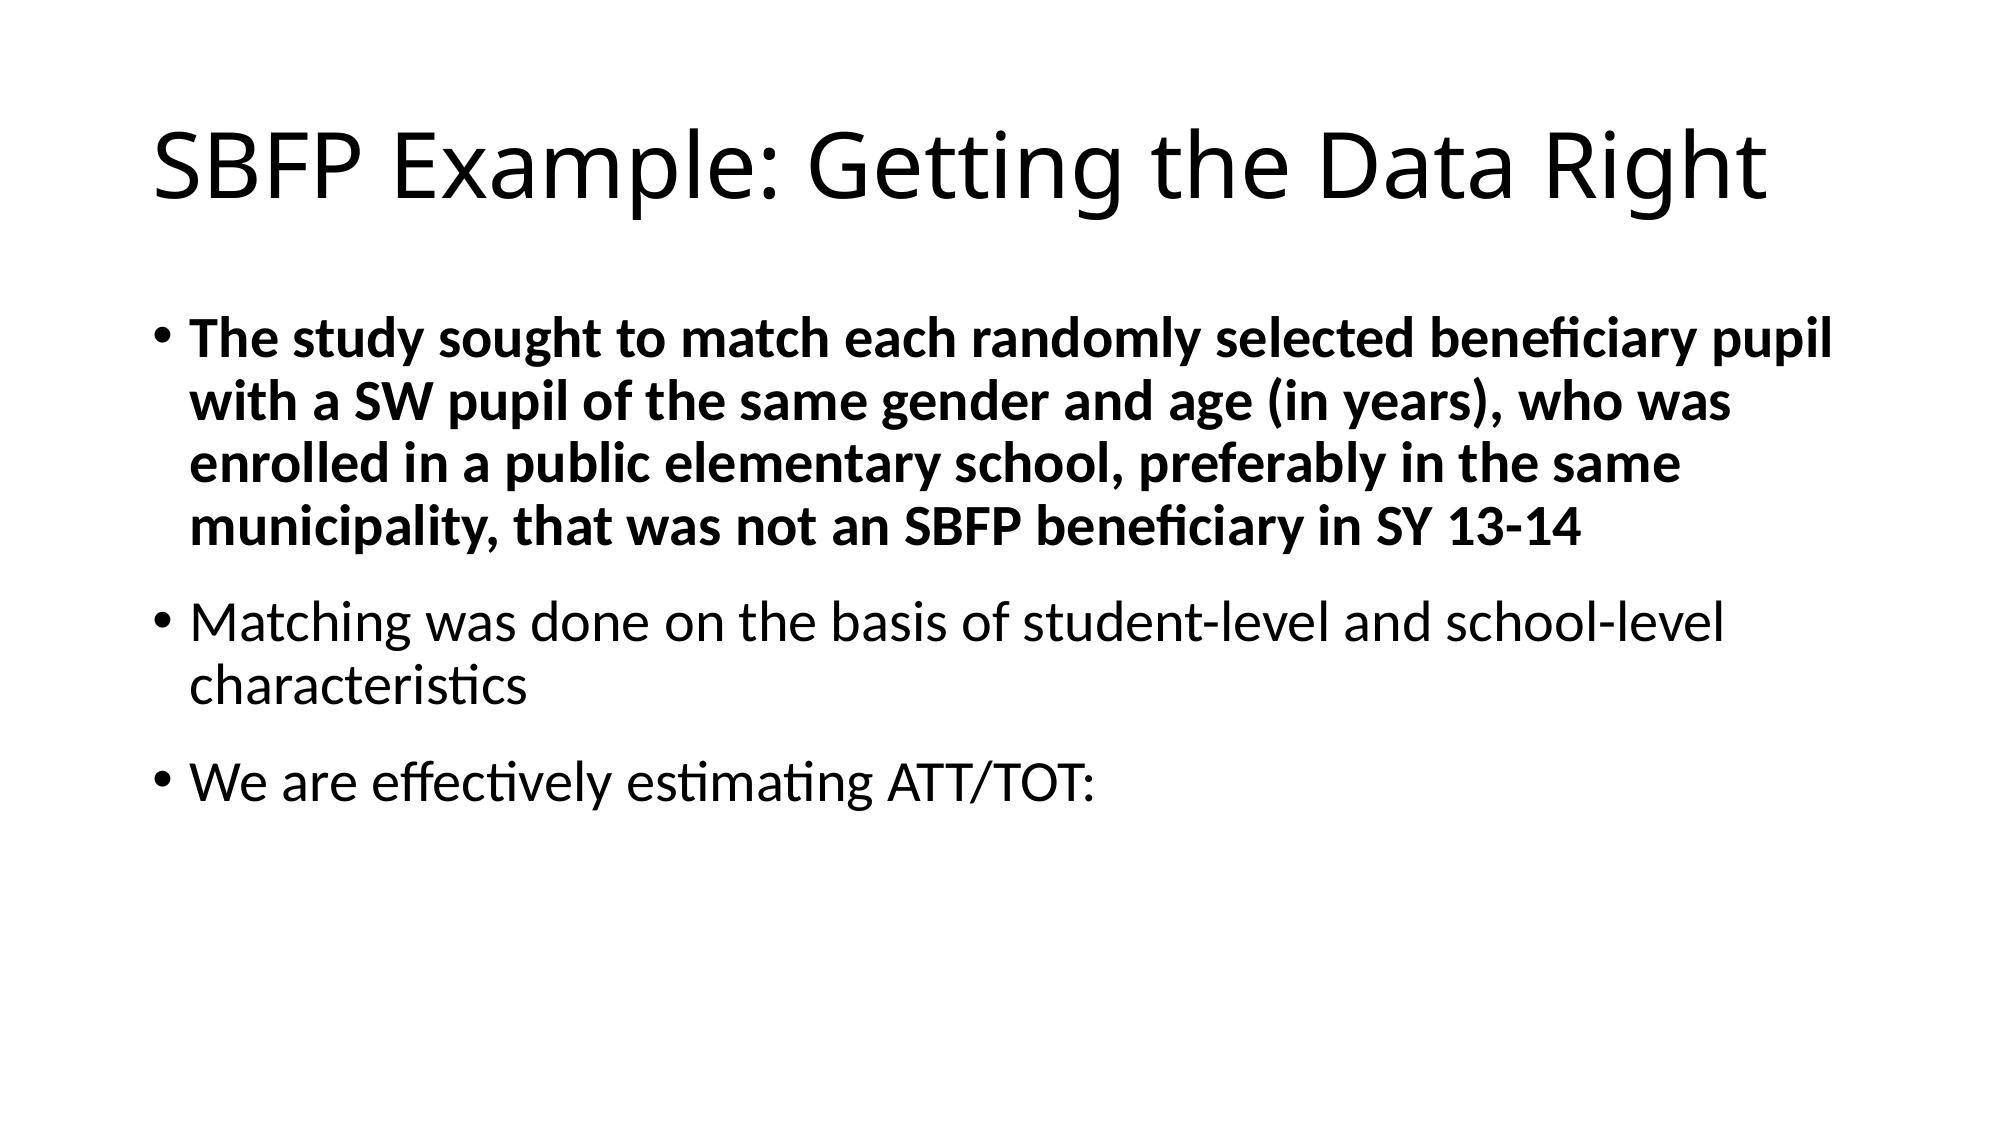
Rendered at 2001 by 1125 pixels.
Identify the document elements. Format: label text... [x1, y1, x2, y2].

title SBFP Example: Getting the Data Right [137, 59, 1863, 278]
